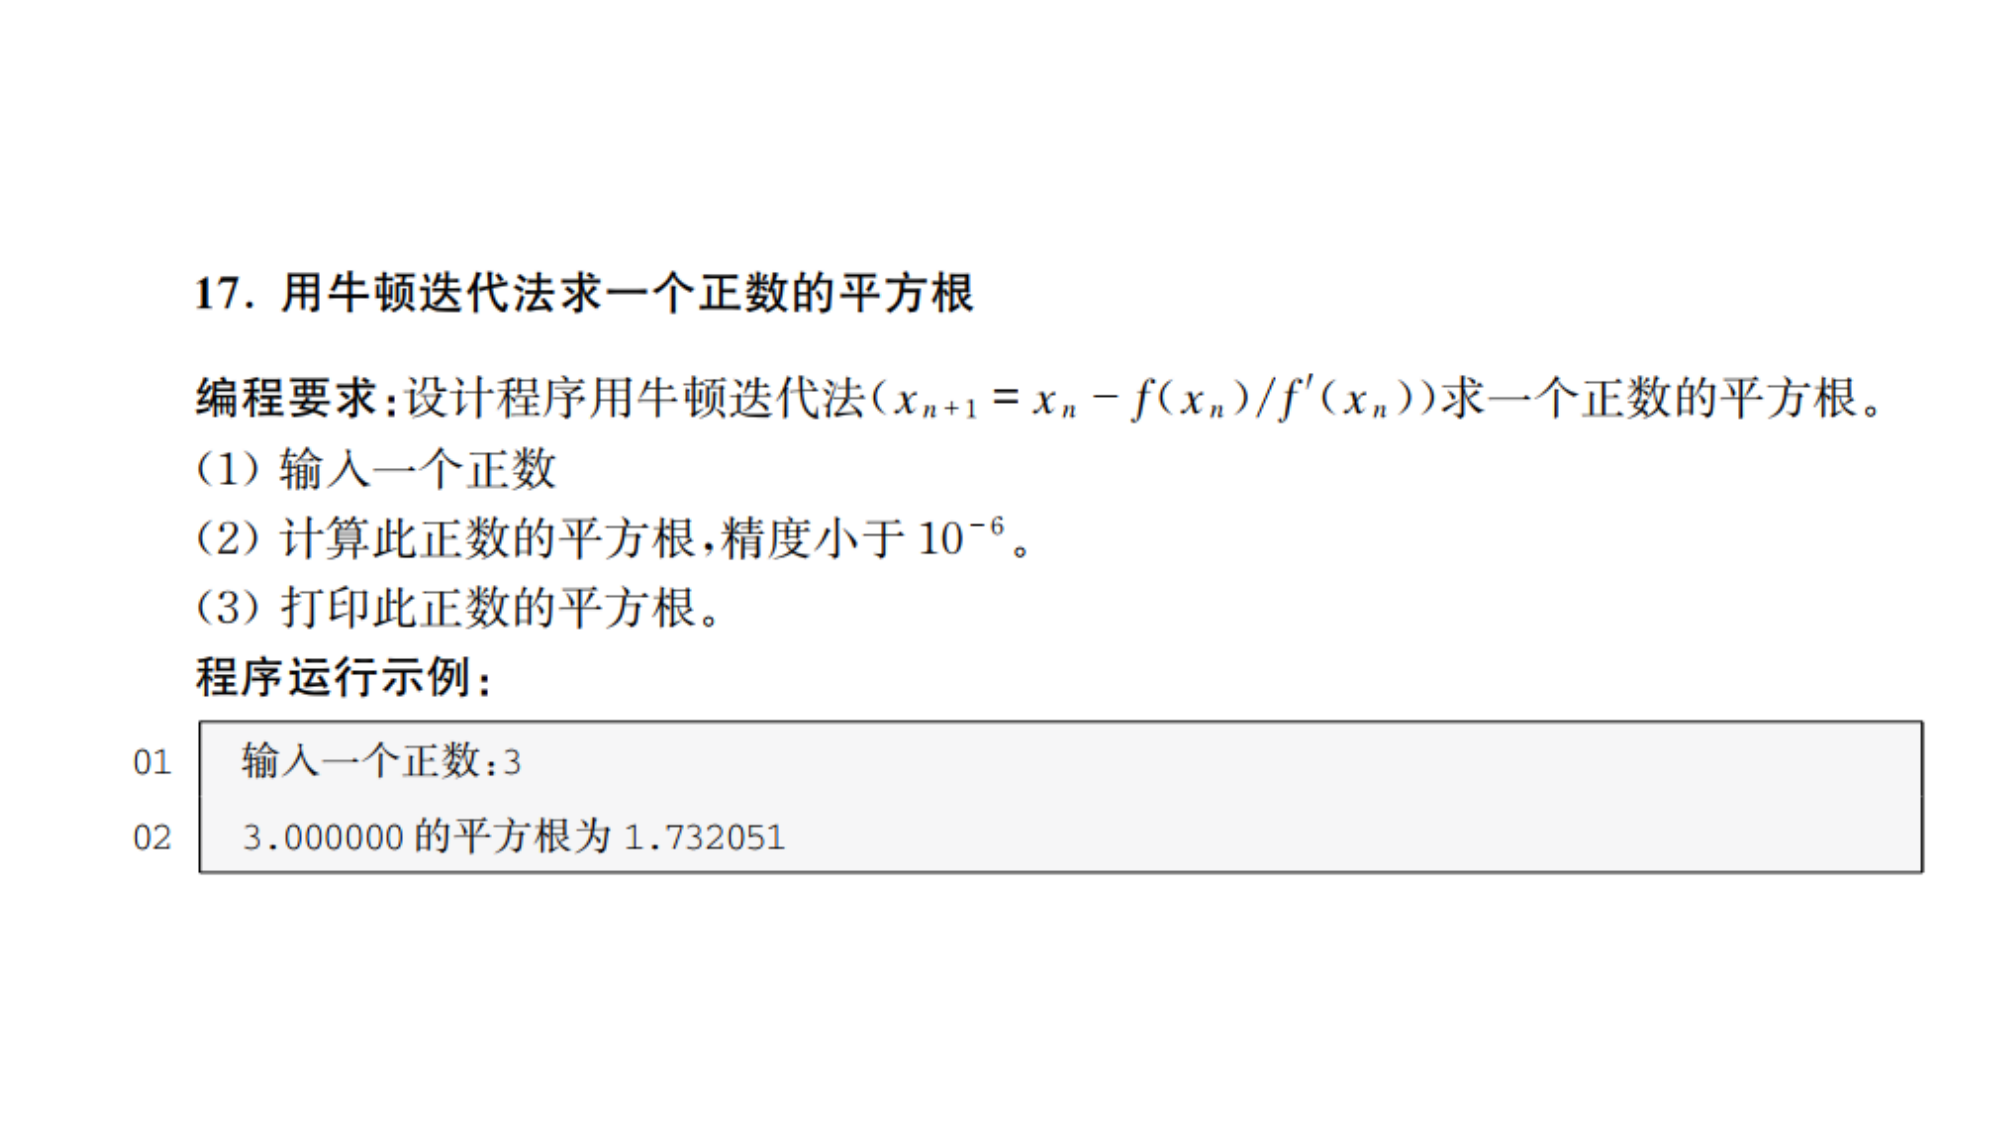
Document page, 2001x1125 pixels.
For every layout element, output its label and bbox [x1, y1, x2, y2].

picture [106, 265, 1939, 891]
